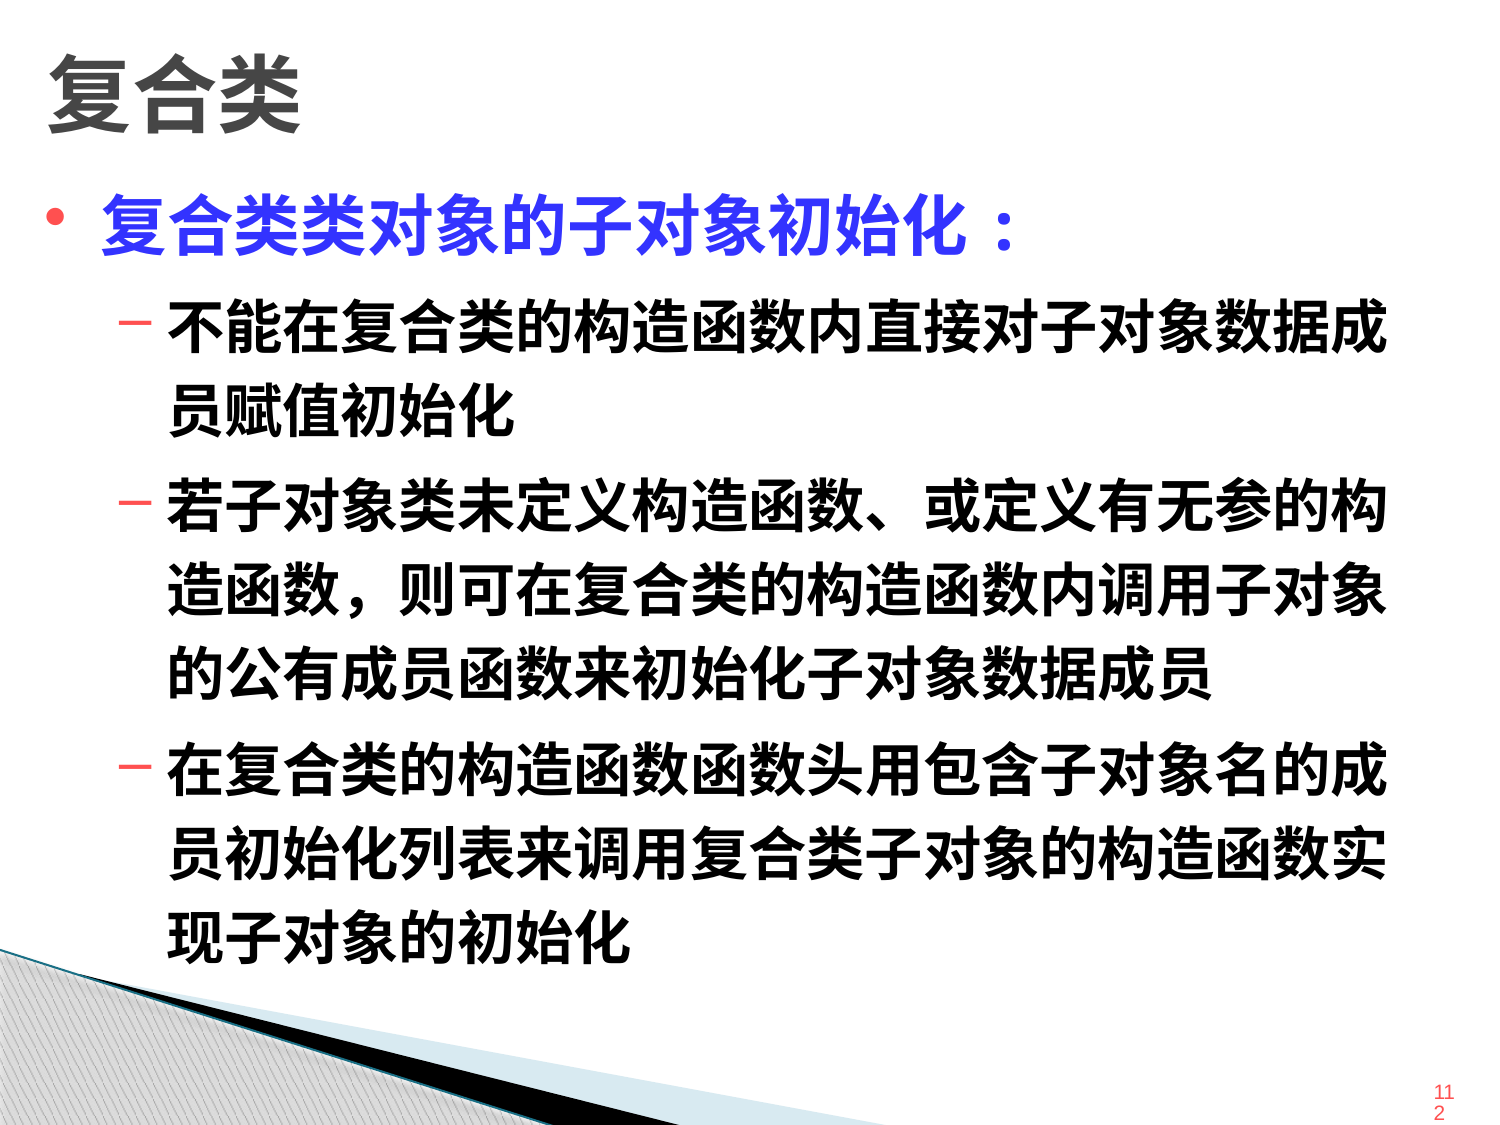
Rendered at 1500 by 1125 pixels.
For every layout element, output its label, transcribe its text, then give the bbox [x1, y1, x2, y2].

text_box 复合类类对象的子对象初始化: 不能在复合类的构造函数内直接对子对象数据成员赋值初始化 若子对象类未定义构造函数、或定义有无参的构造函数，则可在复合类的构造函数内调用子对象的公有成员函数来初始化子对象数据成员 在复合类的构造函数函数头用包含子对象名的成员初始化列表来调用复合类子对象的构造函数实现子对象的初始化 [29, 160, 1436, 1071]
slide_number 112 [1418, 1051, 1479, 1112]
title 复合类 [31, 23, 1048, 160]
